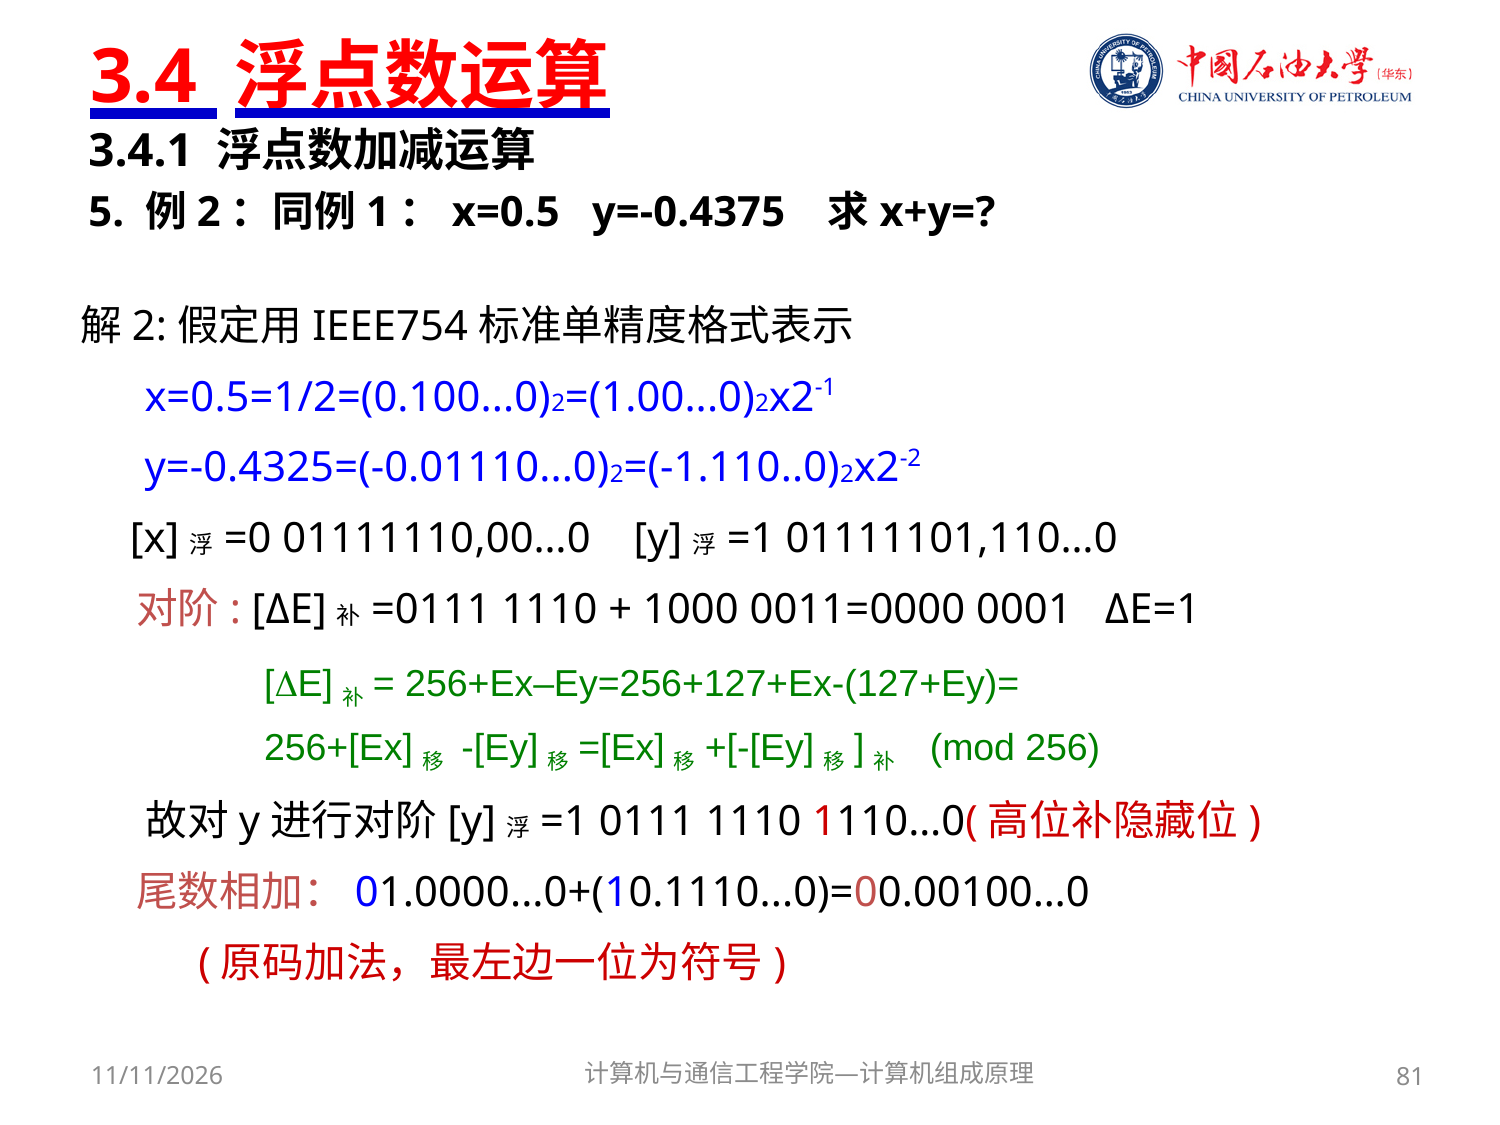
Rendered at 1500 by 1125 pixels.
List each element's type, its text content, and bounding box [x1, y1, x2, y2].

list 3.4.1 浮点数加减运算 5. 例2：同例1：x=0.5 y=-0.4375 求x+y=? [73, 113, 1471, 244]
text_box [E]补= 256+Ex–Ey=256+127+Ex-(127+Ey)= 256+[Ex]移 -[Ey]移=[Ex]移+[-[Ey]移]补 (mod 256) [249, 651, 1116, 782]
title 3.4 浮点数运算 [75, 8, 1425, 113]
slide_number 81 [1400, 1047, 1440, 1108]
text_box 解2:假定用IEEE754标准单精度格式表示 x=0.5=1/2=(0.100...0)2=(1.00...0)2x2-1 y=-0.4325=(-0.01110...0)2=(-1.110..0)2x2-2 [x]浮=0 01111110,00…0 [y]浮=1 01111101,110…0 对阶: [ΔE]补=0111 1110 + 1000 0011=0000 0001 ΔE=1 故对y进行对阶[y]浮=1 0111 1110 1110…0(高位补隐藏位) 尾数相加：01.0000...0+(10.1110...0)=00.00100…0 (原码加法，最左边一位为符号) [65, 278, 1400, 1125]
